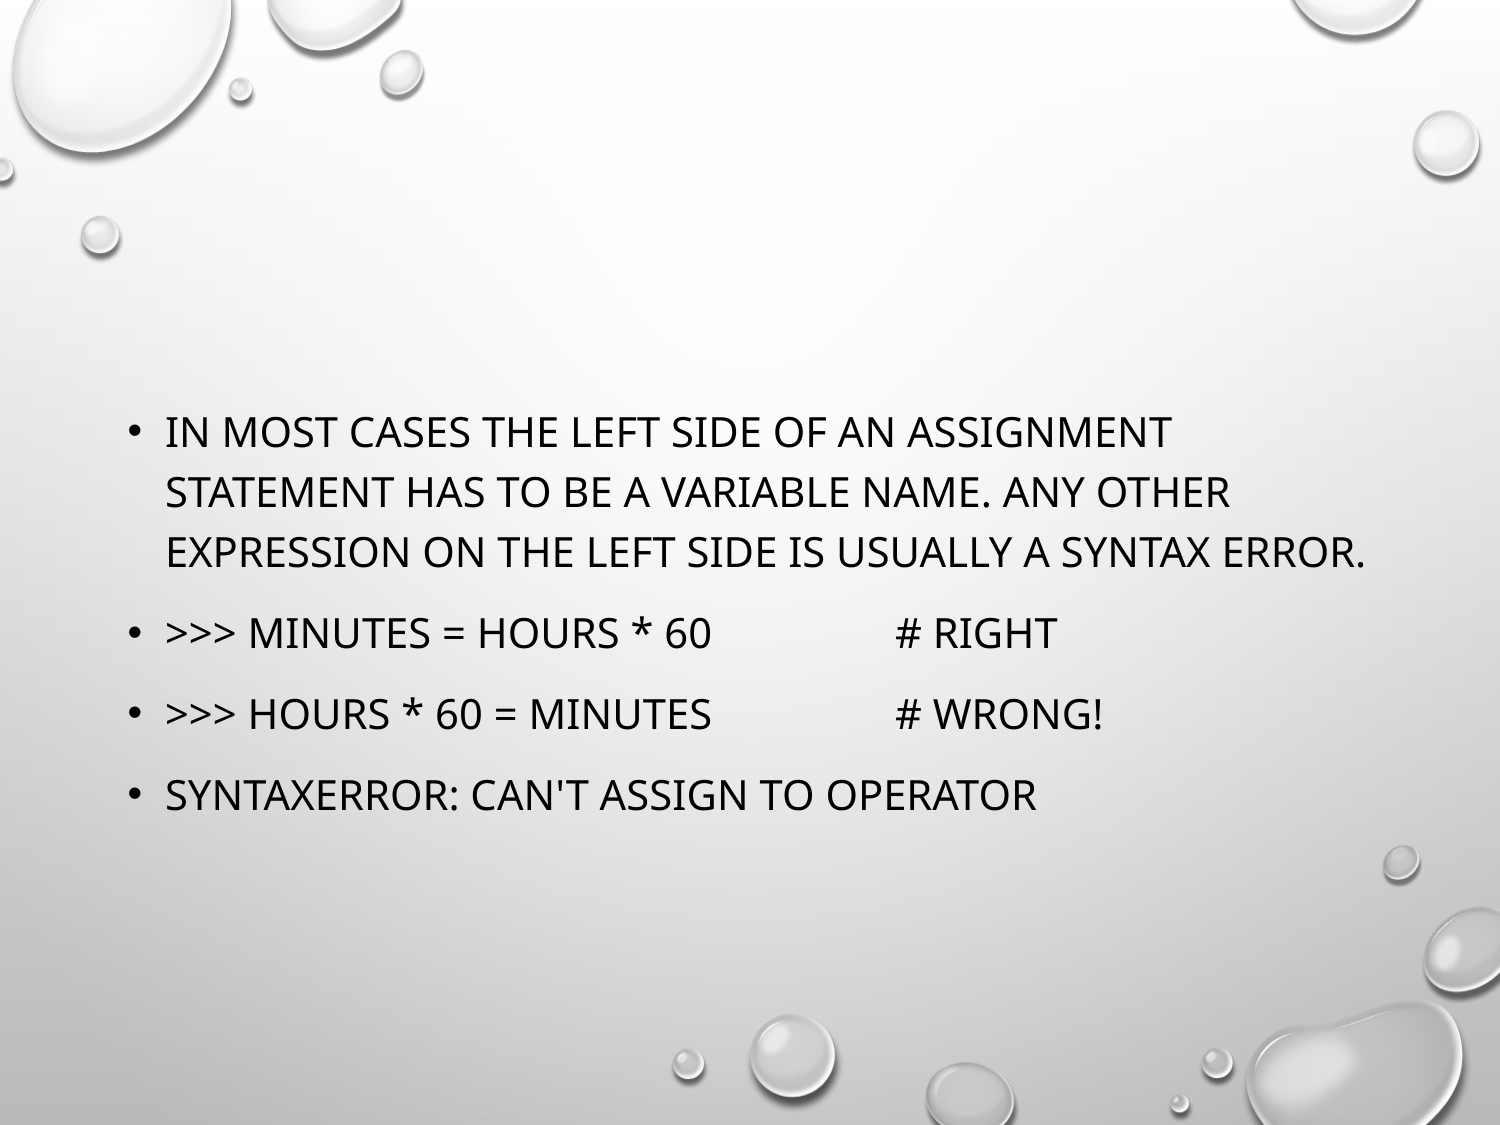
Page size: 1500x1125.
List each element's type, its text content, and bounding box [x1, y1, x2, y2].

picture [0, 0, 1500, 1125]
list In most cases the left side of an assignment statement has to be a variable name. Any other expression on the left side is usually a syntax error. >>> minutes = hours * 60 # right >>> hours * 60 = minutes # wrong! SyntaxError: can't assign to operator [112, 388, 1388, 950]
